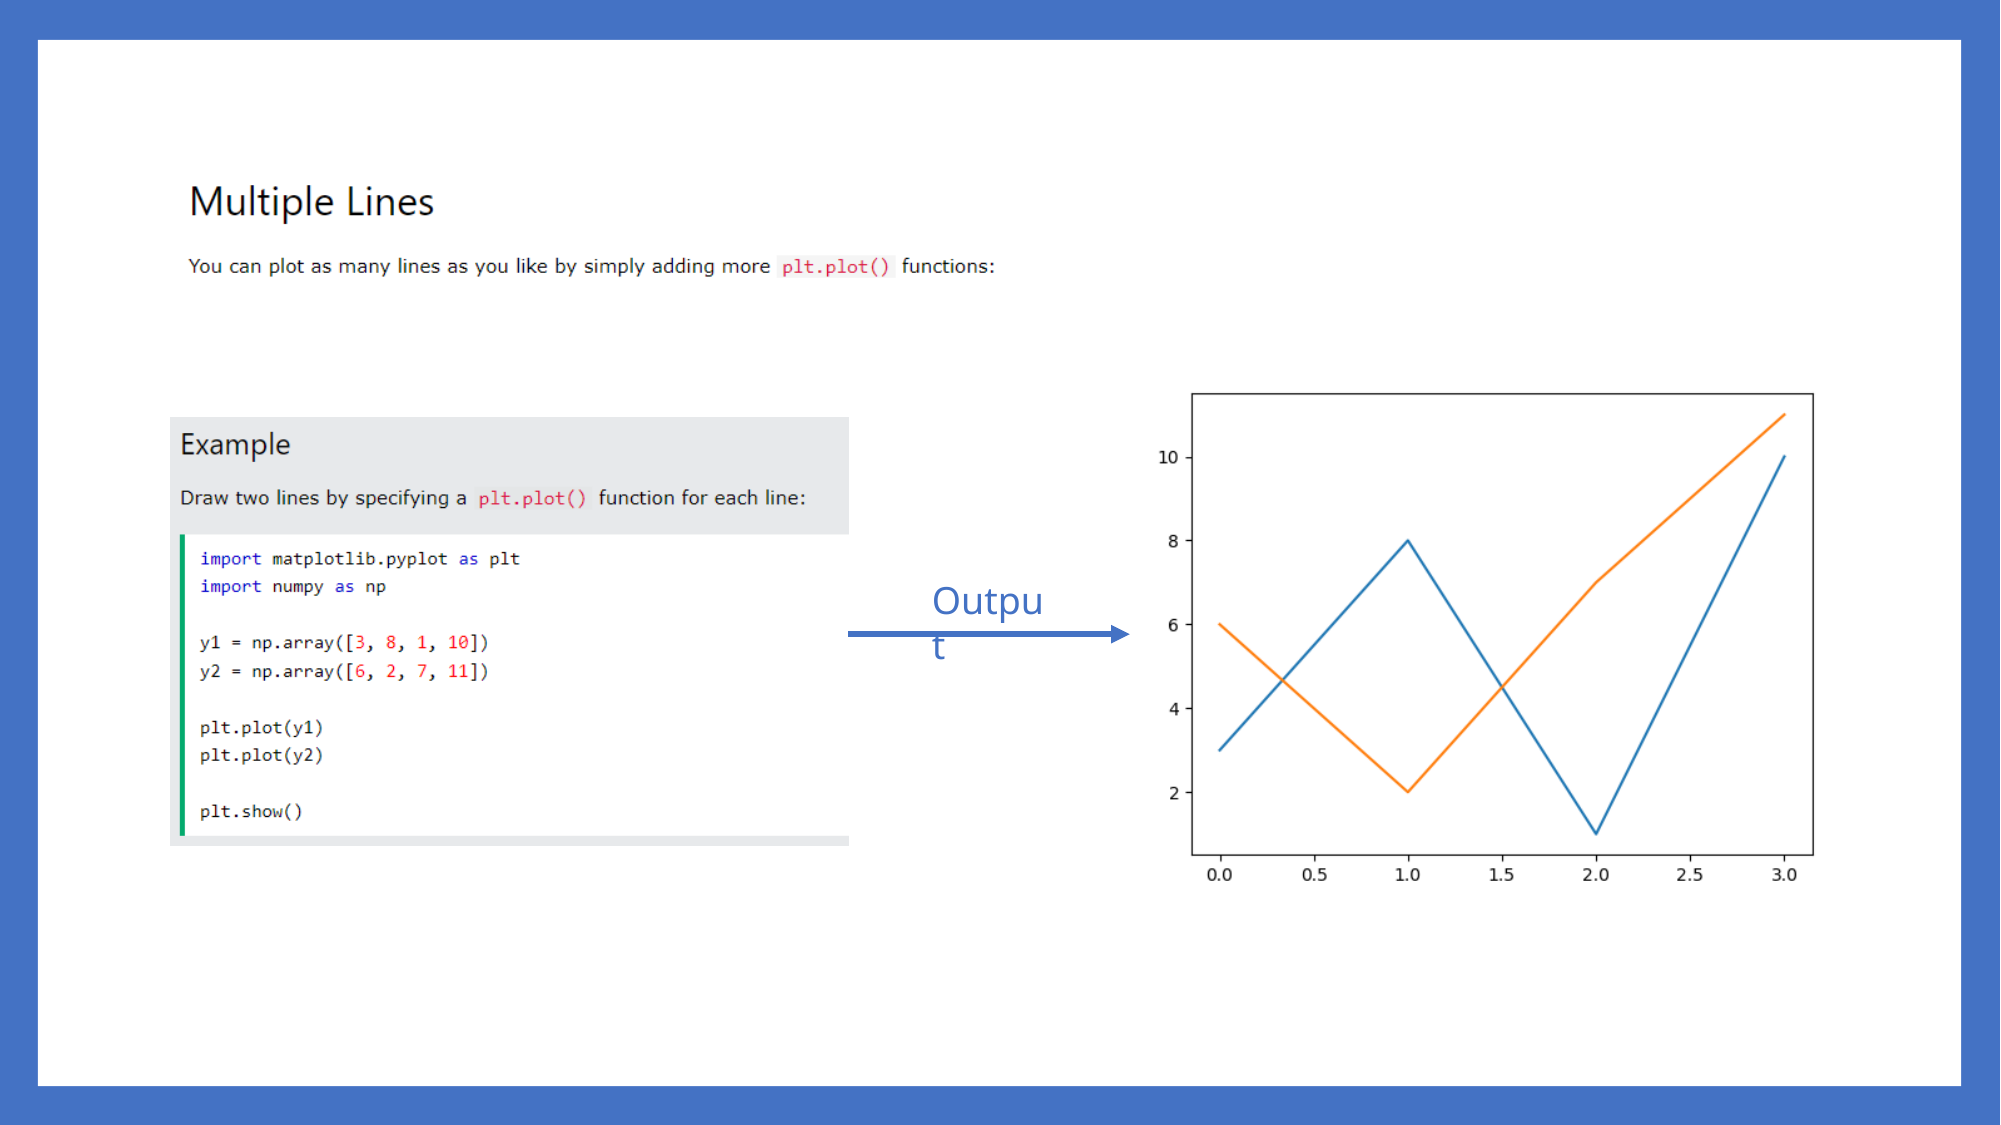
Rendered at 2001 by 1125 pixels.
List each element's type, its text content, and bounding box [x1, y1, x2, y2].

text_box Output [917, 644, 1061, 675]
picture [170, 168, 1021, 304]
picture [170, 416, 849, 847]
text_box Output [917, 570, 1061, 633]
picture [1129, 367, 1844, 896]
